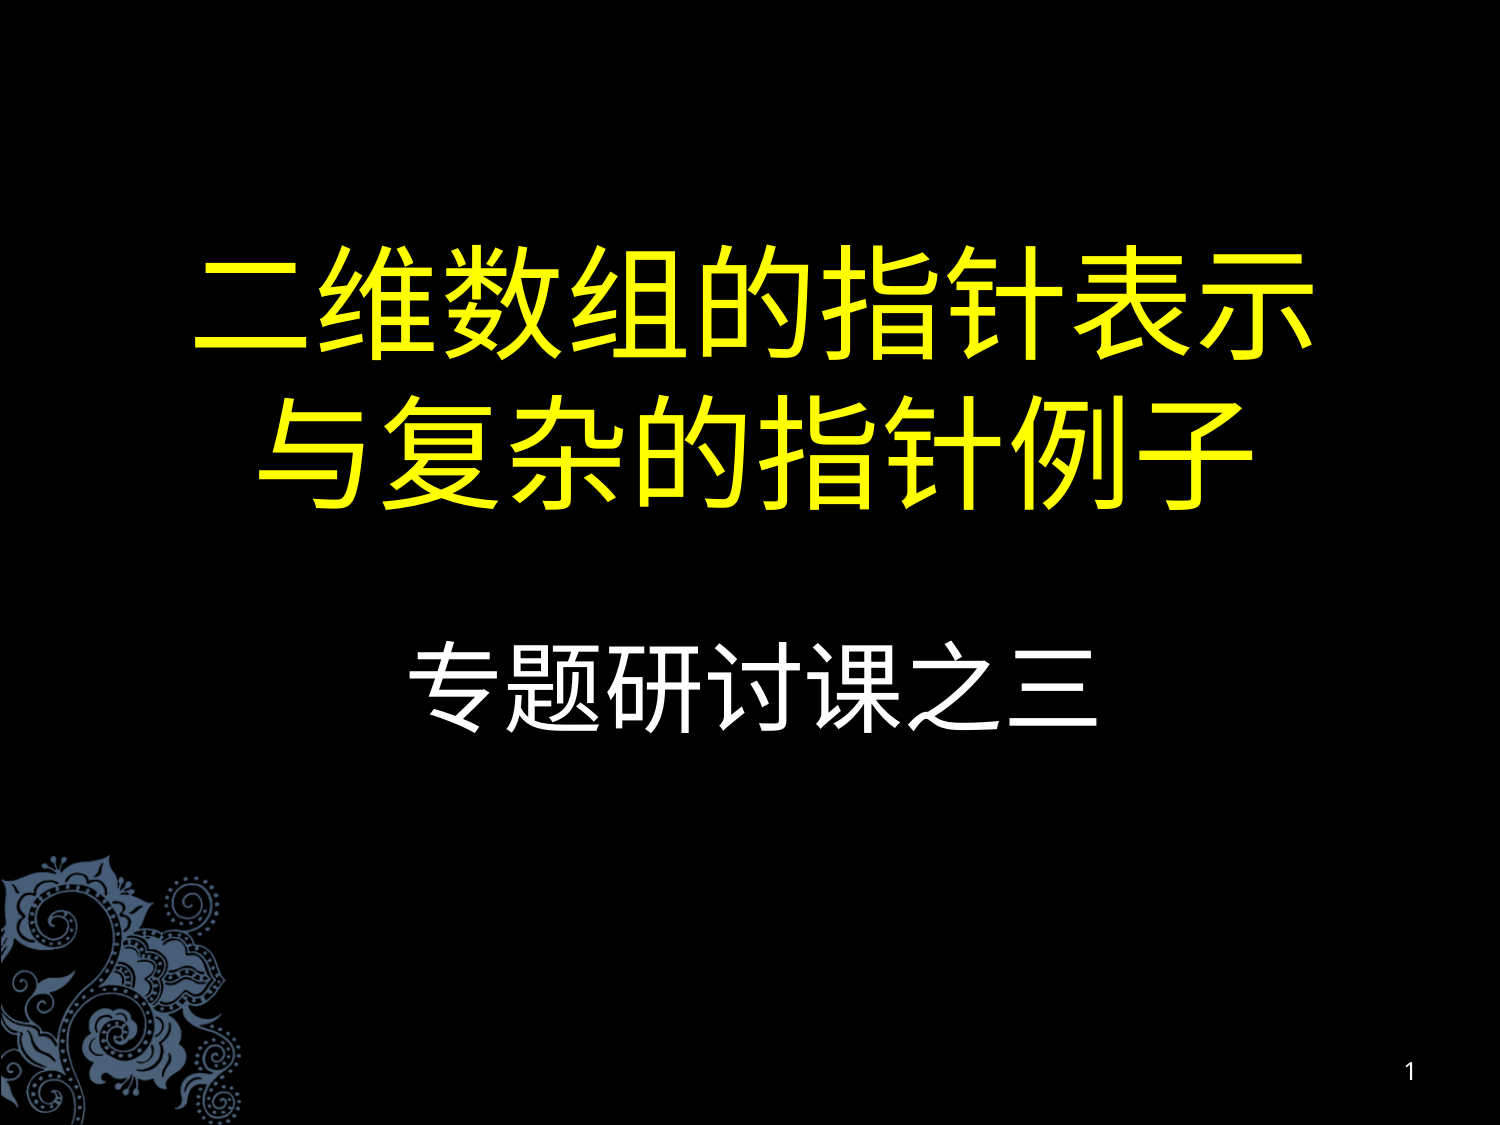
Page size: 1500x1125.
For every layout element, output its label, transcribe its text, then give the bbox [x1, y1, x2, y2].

slide_number 1 [1074, 1042, 1425, 1103]
subtitle 专题研讨课之三 [253, 597, 1255, 774]
title 二维数组的指针表示 与复杂的指针例子 [29, 199, 1483, 551]
